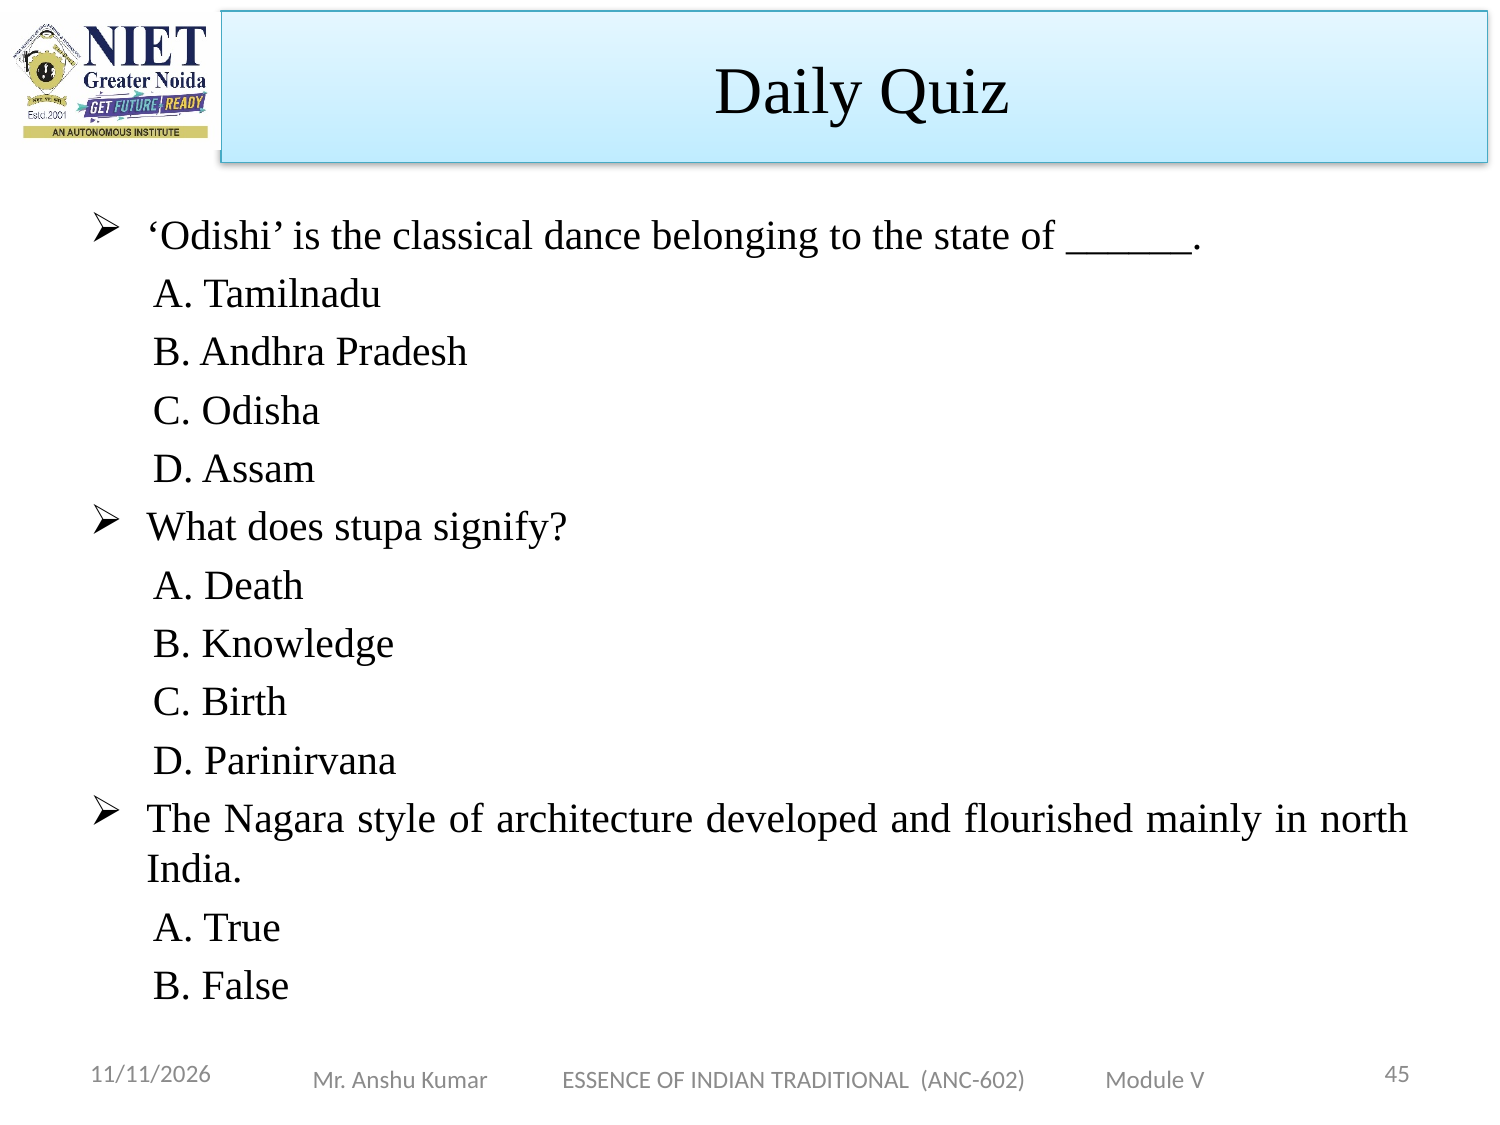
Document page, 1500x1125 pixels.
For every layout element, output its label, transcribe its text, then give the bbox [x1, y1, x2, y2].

footer Mr. Anshu Kumar ESSENCE OF INDIAN TRADITIONAL (ANC-602) Module V [237, 1042, 1288, 1115]
slide_number 45 [1287, 1042, 1425, 1103]
list ‘Odishi’ is the classical dance belonging to the state of ______. A. Tamilnadu B. Andhra Pradesh C. Odisha D. Assam What does stupa signify? A. Death B. Knowledge C. Birth D. Parinirvana The Nagara style of architecture developed and flourished mainly in north India. A. True B. False [75, 174, 1425, 1042]
picture [0, 11, 222, 151]
text_box Daily Quiz [220, 10, 1488, 163]
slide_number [75, 1042, 237, 1103]
